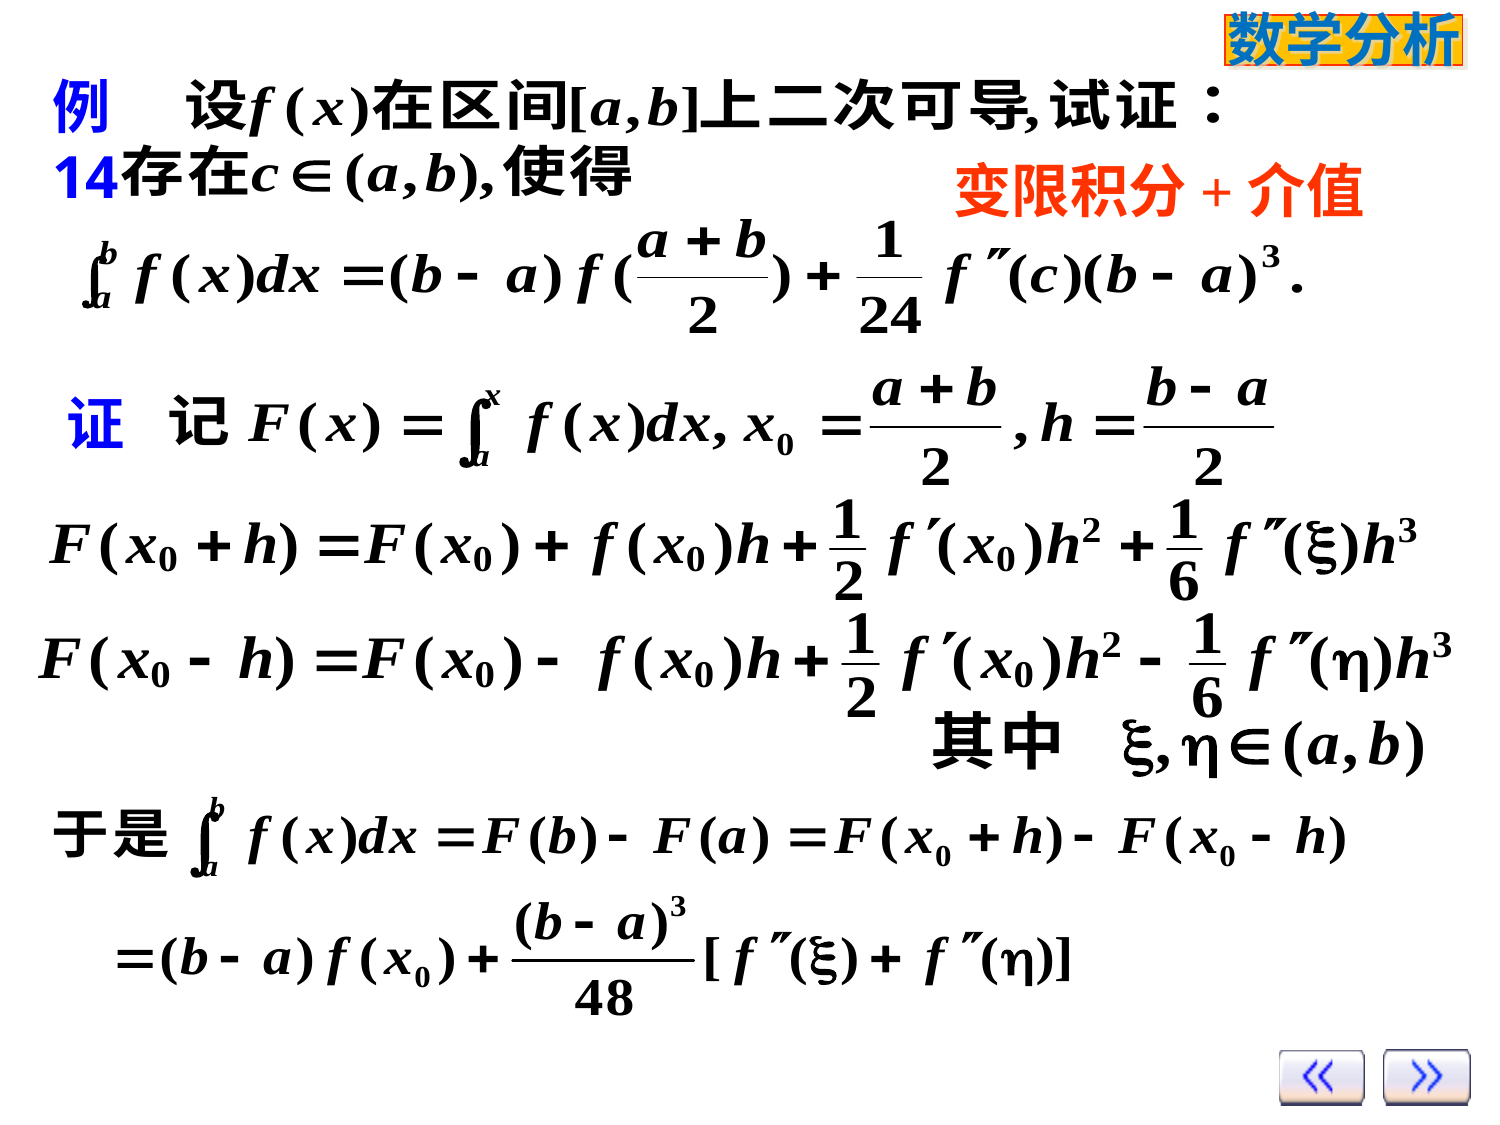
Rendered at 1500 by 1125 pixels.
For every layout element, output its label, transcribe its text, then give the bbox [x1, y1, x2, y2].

text_box 证 [24, 379, 156, 465]
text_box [30, 595, 1460, 726]
picture [1383, 1049, 1471, 1106]
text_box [161, 349, 1280, 481]
text_box 变限积分+介值 [1310, 146, 1388, 232]
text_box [924, 701, 1432, 786]
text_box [46, 786, 1353, 1024]
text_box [24, 482, 1424, 609]
text_box 例14 [37, 62, 200, 218]
picture [1279, 1050, 1365, 1106]
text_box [52, 77, 1306, 338]
